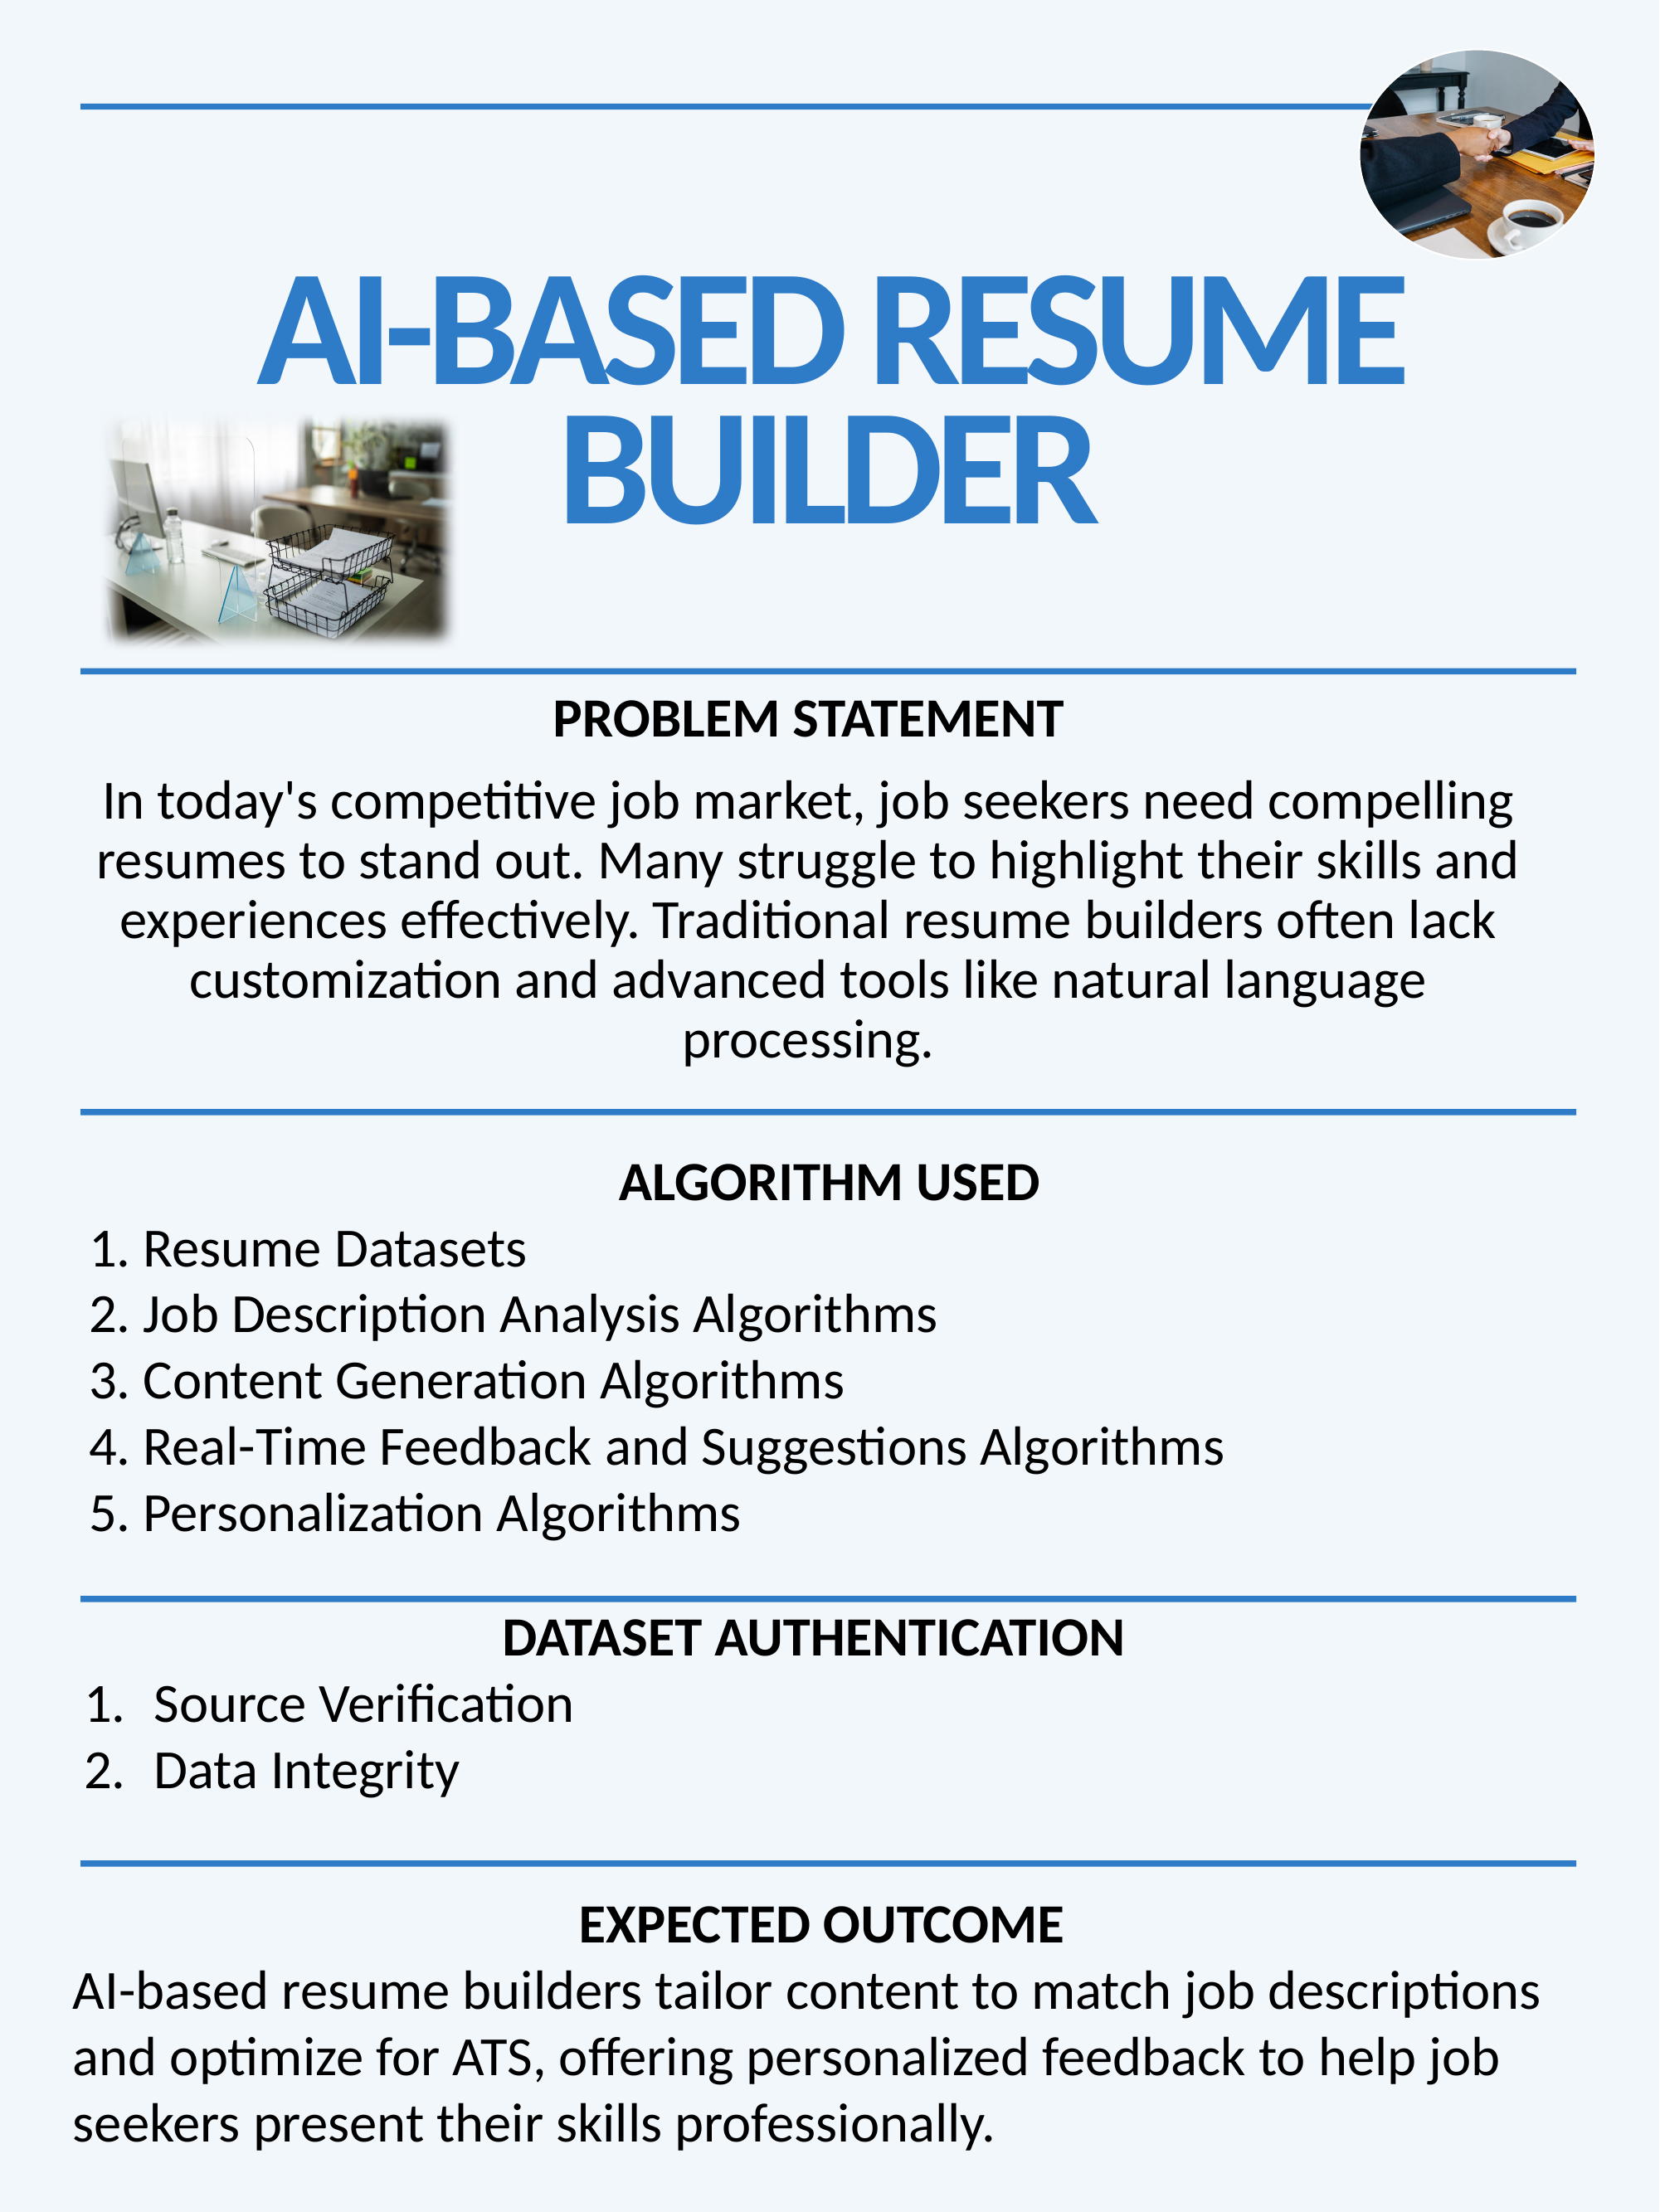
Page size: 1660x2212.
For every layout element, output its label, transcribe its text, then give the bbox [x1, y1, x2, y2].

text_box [1209, 9, 1631, 393]
title AI-BASED RESUME BUILDER [76, 231, 1583, 552]
list PROBLEM STATEMENT In today's competitive job market, job seekers need compelling resumes to stand out. Many struggle to highlight their skills and experiences effectively. Traditional resume builders often lack customization and advanced tools like natural language processing. [61, 688, 1557, 1079]
picture [99, 411, 460, 651]
list ALGORITHM USED 1. Resume Datasets 2. Job Description Analysis Algorithms 3. Content Generation Algorithms 4. Real-Time Feedback and Suggestions Algorithms 5. Personalization Algorithms [76, 1145, 1583, 1586]
text_box EXPECTED OUTCOME AI-based resume builders tailor content to match job descriptions and optimize for ATS, offering personalized feedback to help job seekers present their skills professionally. [61, 1881, 1583, 2160]
list DATASET AUTHENTICATION Source Verification Data Integrity [71, 1601, 1557, 1857]
